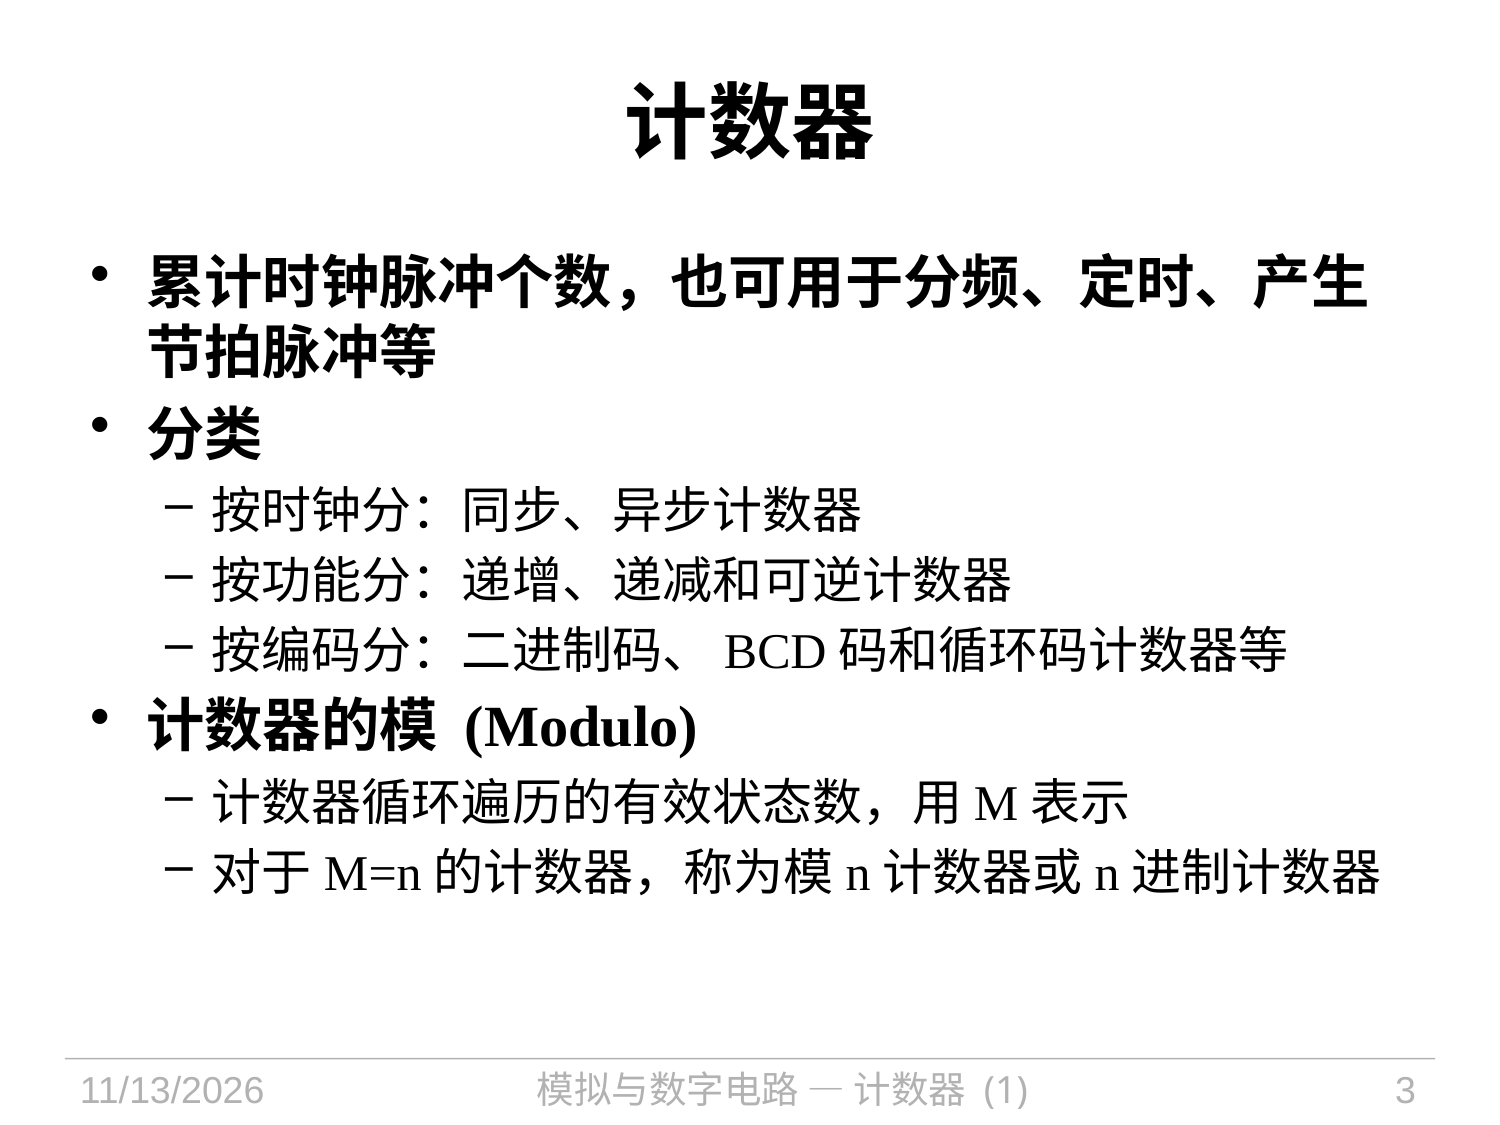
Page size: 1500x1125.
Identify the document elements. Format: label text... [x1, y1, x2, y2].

footer 模拟与数字电路 — 计数器 (1) [359, 1058, 1205, 1125]
list 累计时钟脉冲个数，也可用于分频、定时、产生节拍脉冲等 分类 按时钟分：同步、异步计数器 按功能分：递增、递减和可逆计数器 按编码分：二进制码、BCD码和循环码计数器等 计数器的模 (Modulo) 计数器循环遍历的有效状态数，用M表示 对于M=n的计数器，称为模n计数器或n进制计数器 [75, 237, 1425, 1047]
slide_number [64, 1058, 348, 1125]
slide_number 3 [1230, 1058, 1431, 1125]
title 计数器 [75, 24, 1425, 213]
